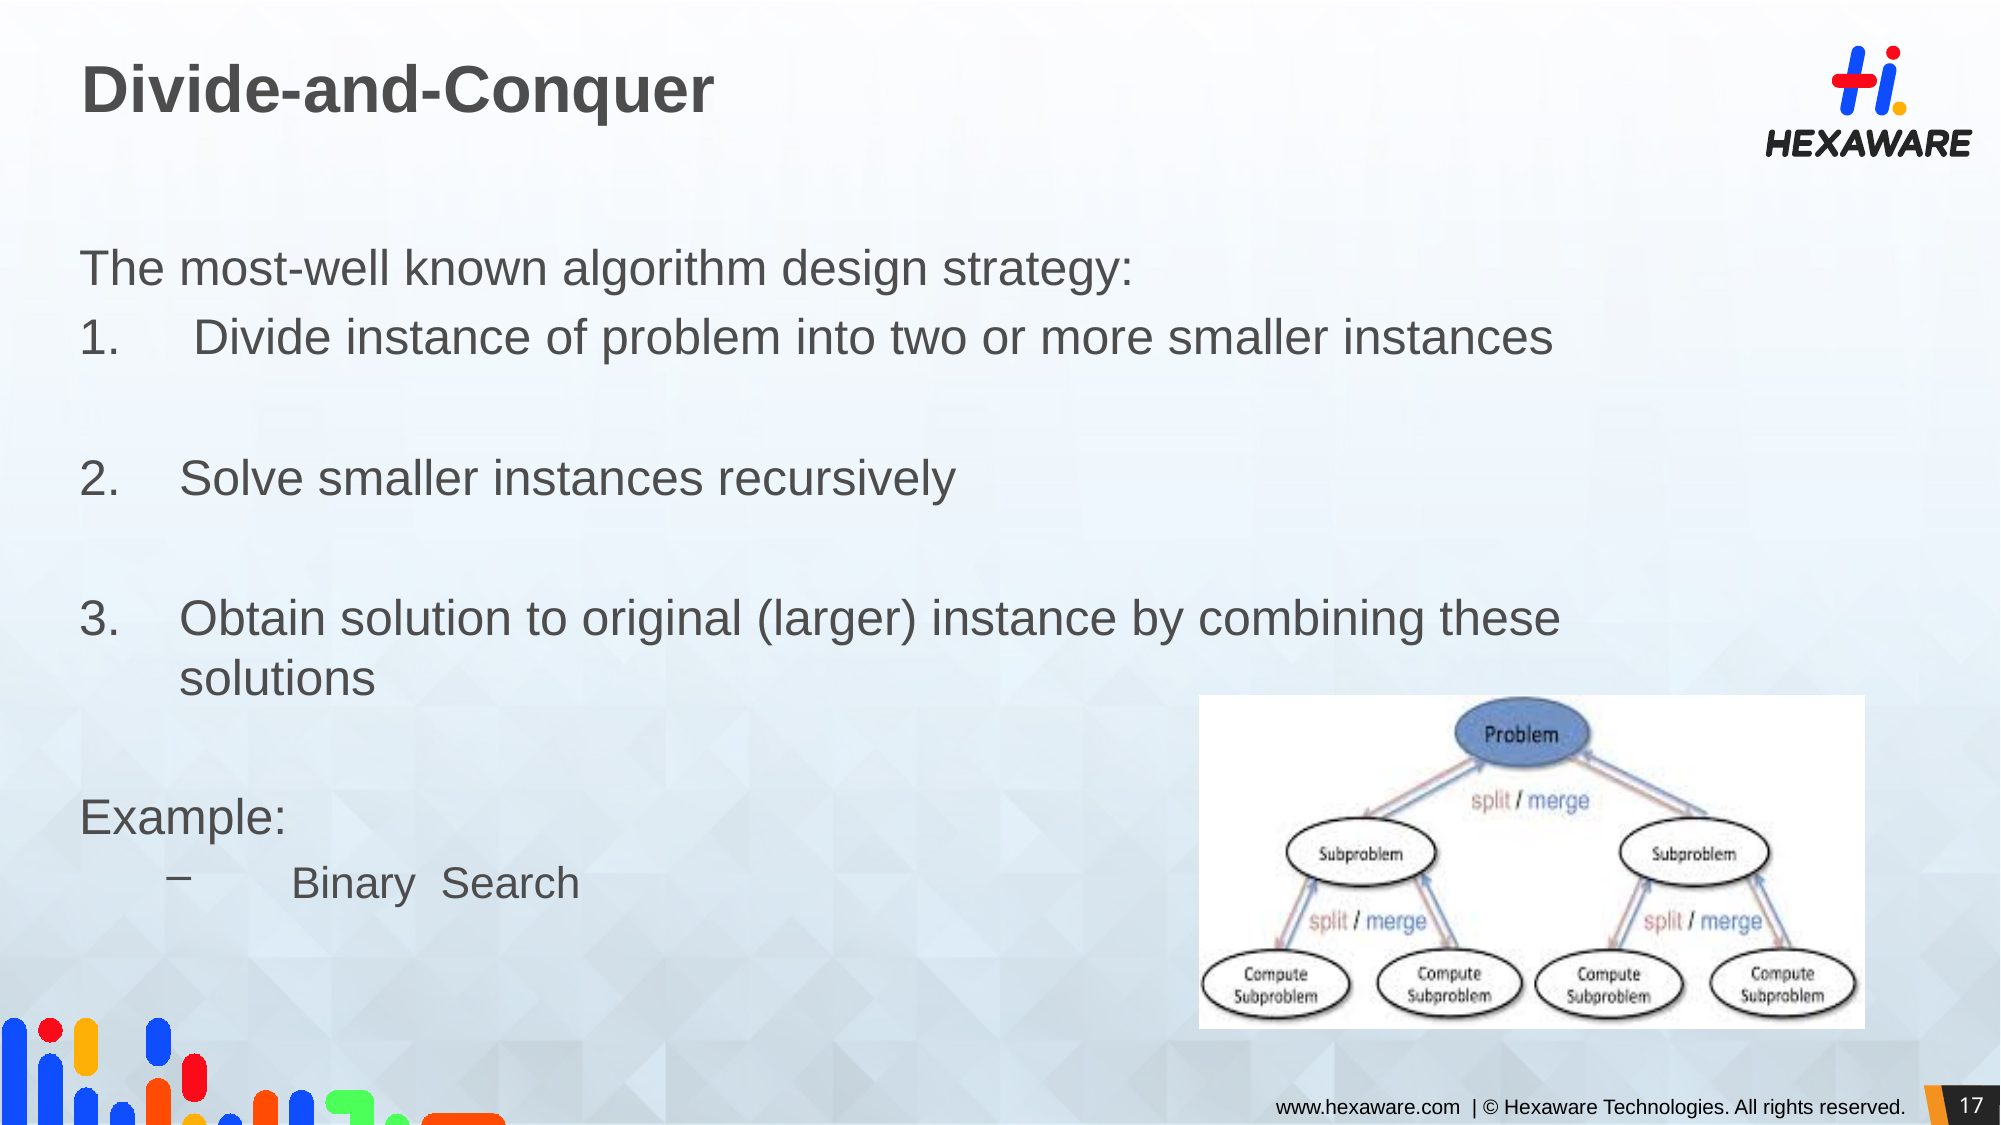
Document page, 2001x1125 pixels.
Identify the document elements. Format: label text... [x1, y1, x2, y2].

list The most-well known algorithm design strategy: Divide instance of problem into two or more smaller instances Solve smaller instances recursively Obtain solution to original (larger) instance by combining these solutions Example: Binary Search [67, 229, 1633, 1033]
title Divide-and-Conquer [70, 35, 1521, 136]
picture [0, 0, 2001, 1125]
